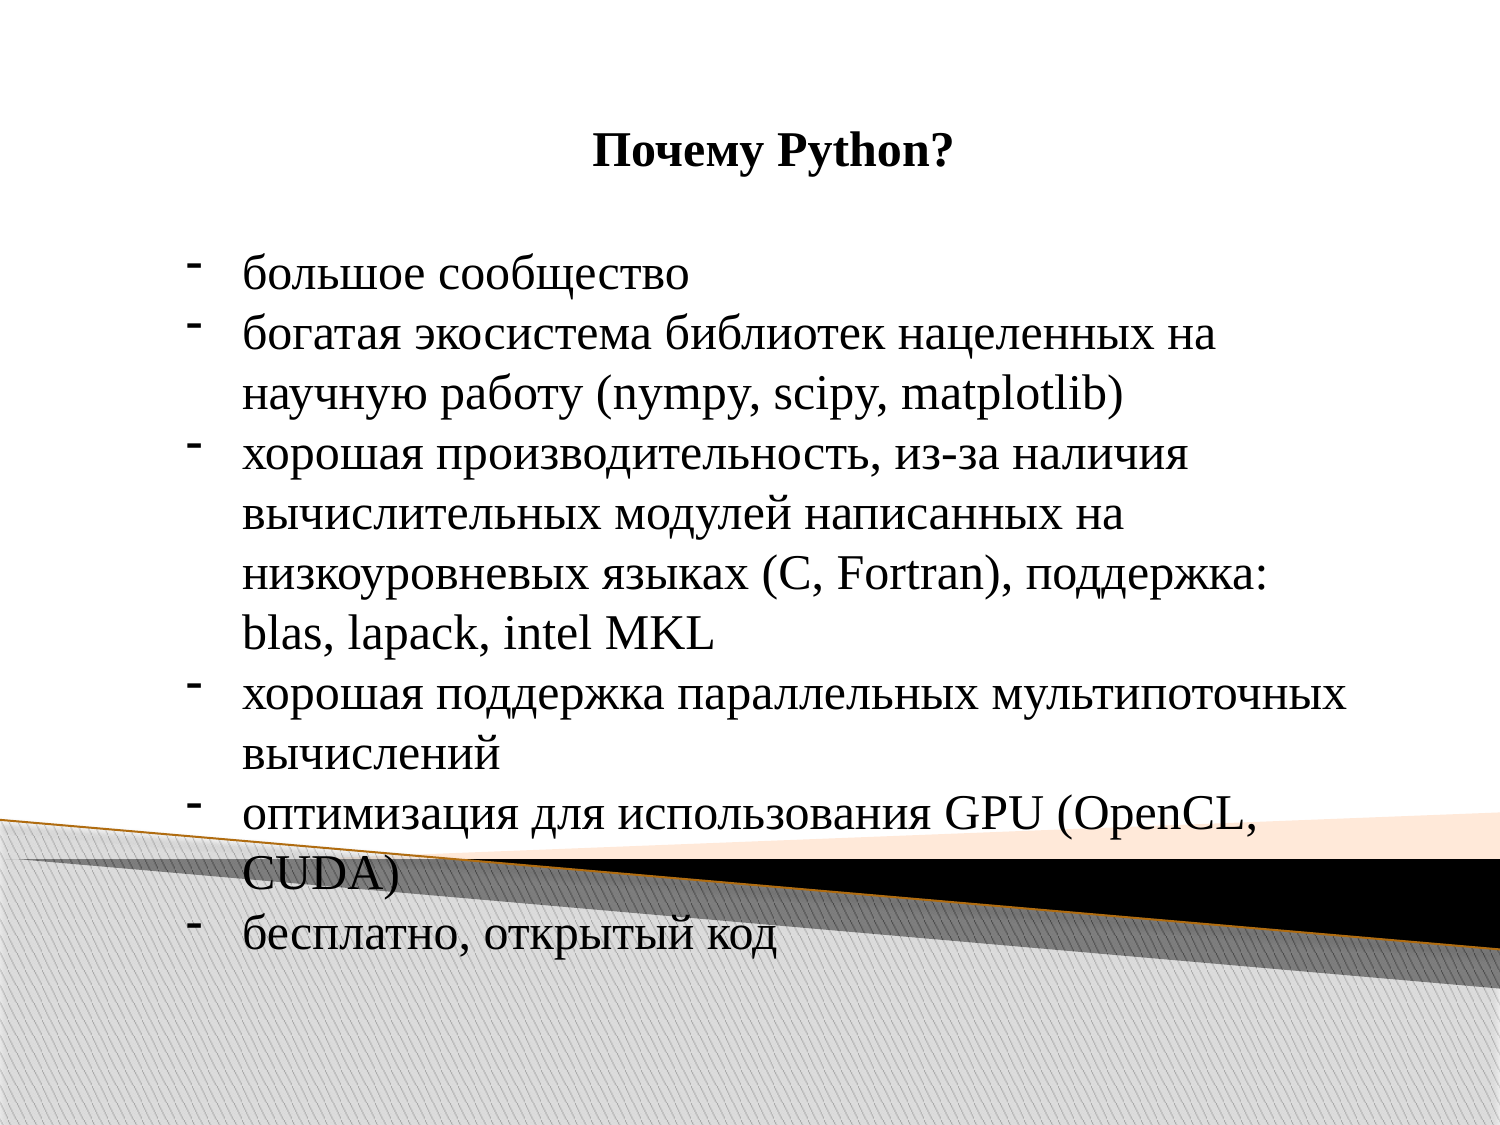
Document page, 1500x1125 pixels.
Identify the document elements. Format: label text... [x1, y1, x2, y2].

text_box Почему Python? [171, 108, 1376, 184]
text_box большое сообщество богатая экосистема библиотек нацеленных на научную работу (nympy, scipy, matplotlib) хорошая производительность, из-за наличия вычислительных модулей написанных на низкоуровневых языках (C, Fortran), поддержка: blas, lapack, intel MKL хорошая поддержка параллельных мультипоточных вычислений оптимизация для использования GPU (OpenCL, CUDA) бесплатно, открытый код [171, 231, 1376, 967]
picture [5, 859, 171, 873]
picture [1252, 940, 1500, 989]
